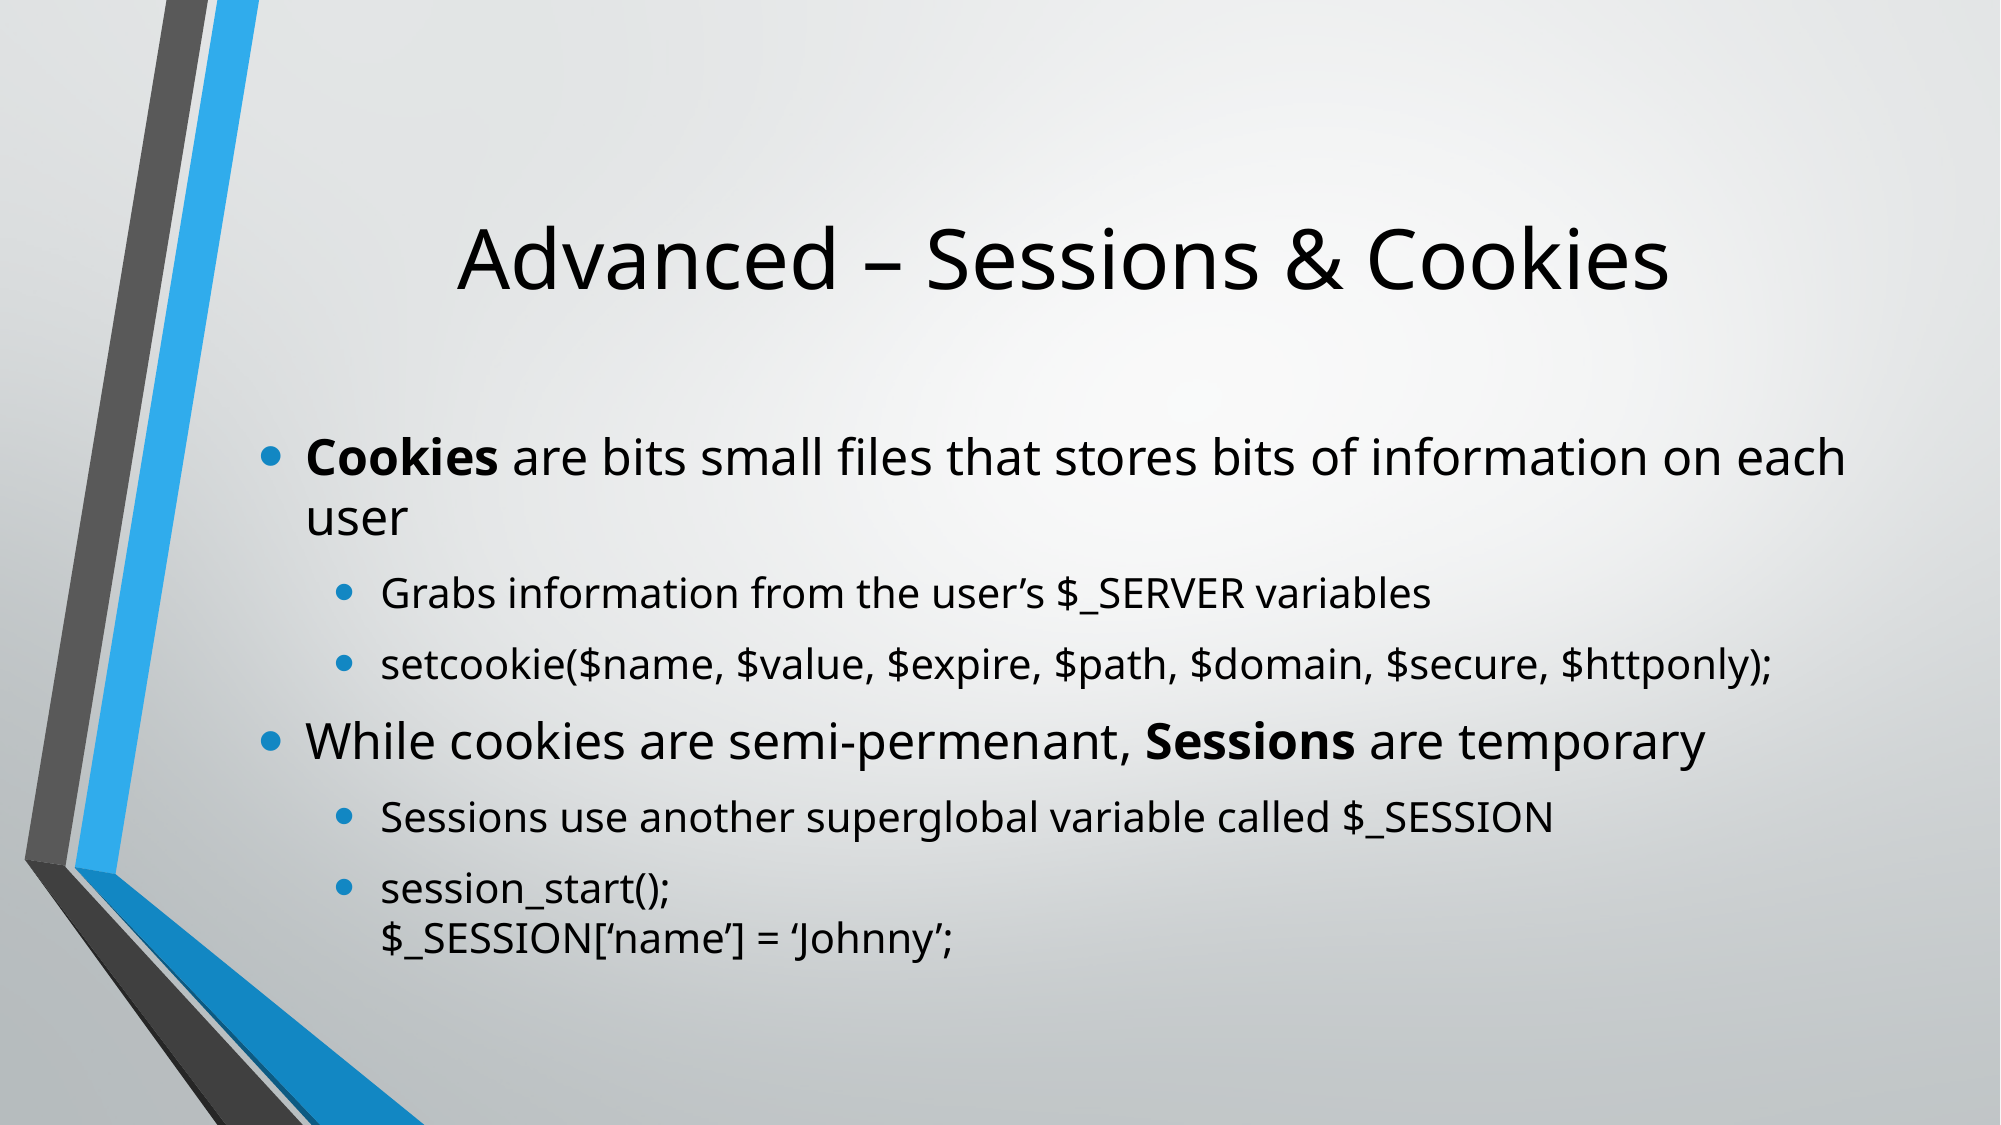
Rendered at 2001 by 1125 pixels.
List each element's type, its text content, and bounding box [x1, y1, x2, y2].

title Advanced – Sessions & Cookies [243, 112, 1887, 400]
list Cookies are bits small files that stores bits of information on each user Grabs information from the user’s $_SERVER variables setcookie($name, $value, $expire, $path, $domain, $secure, $httponly); While cookies are semi-permenant, Sessions are temporary Sessions use another superglobal variable called $_SESSION session_start(); $_SESSION[‘name’] = ‘Johnny’; [243, 437, 1887, 950]
